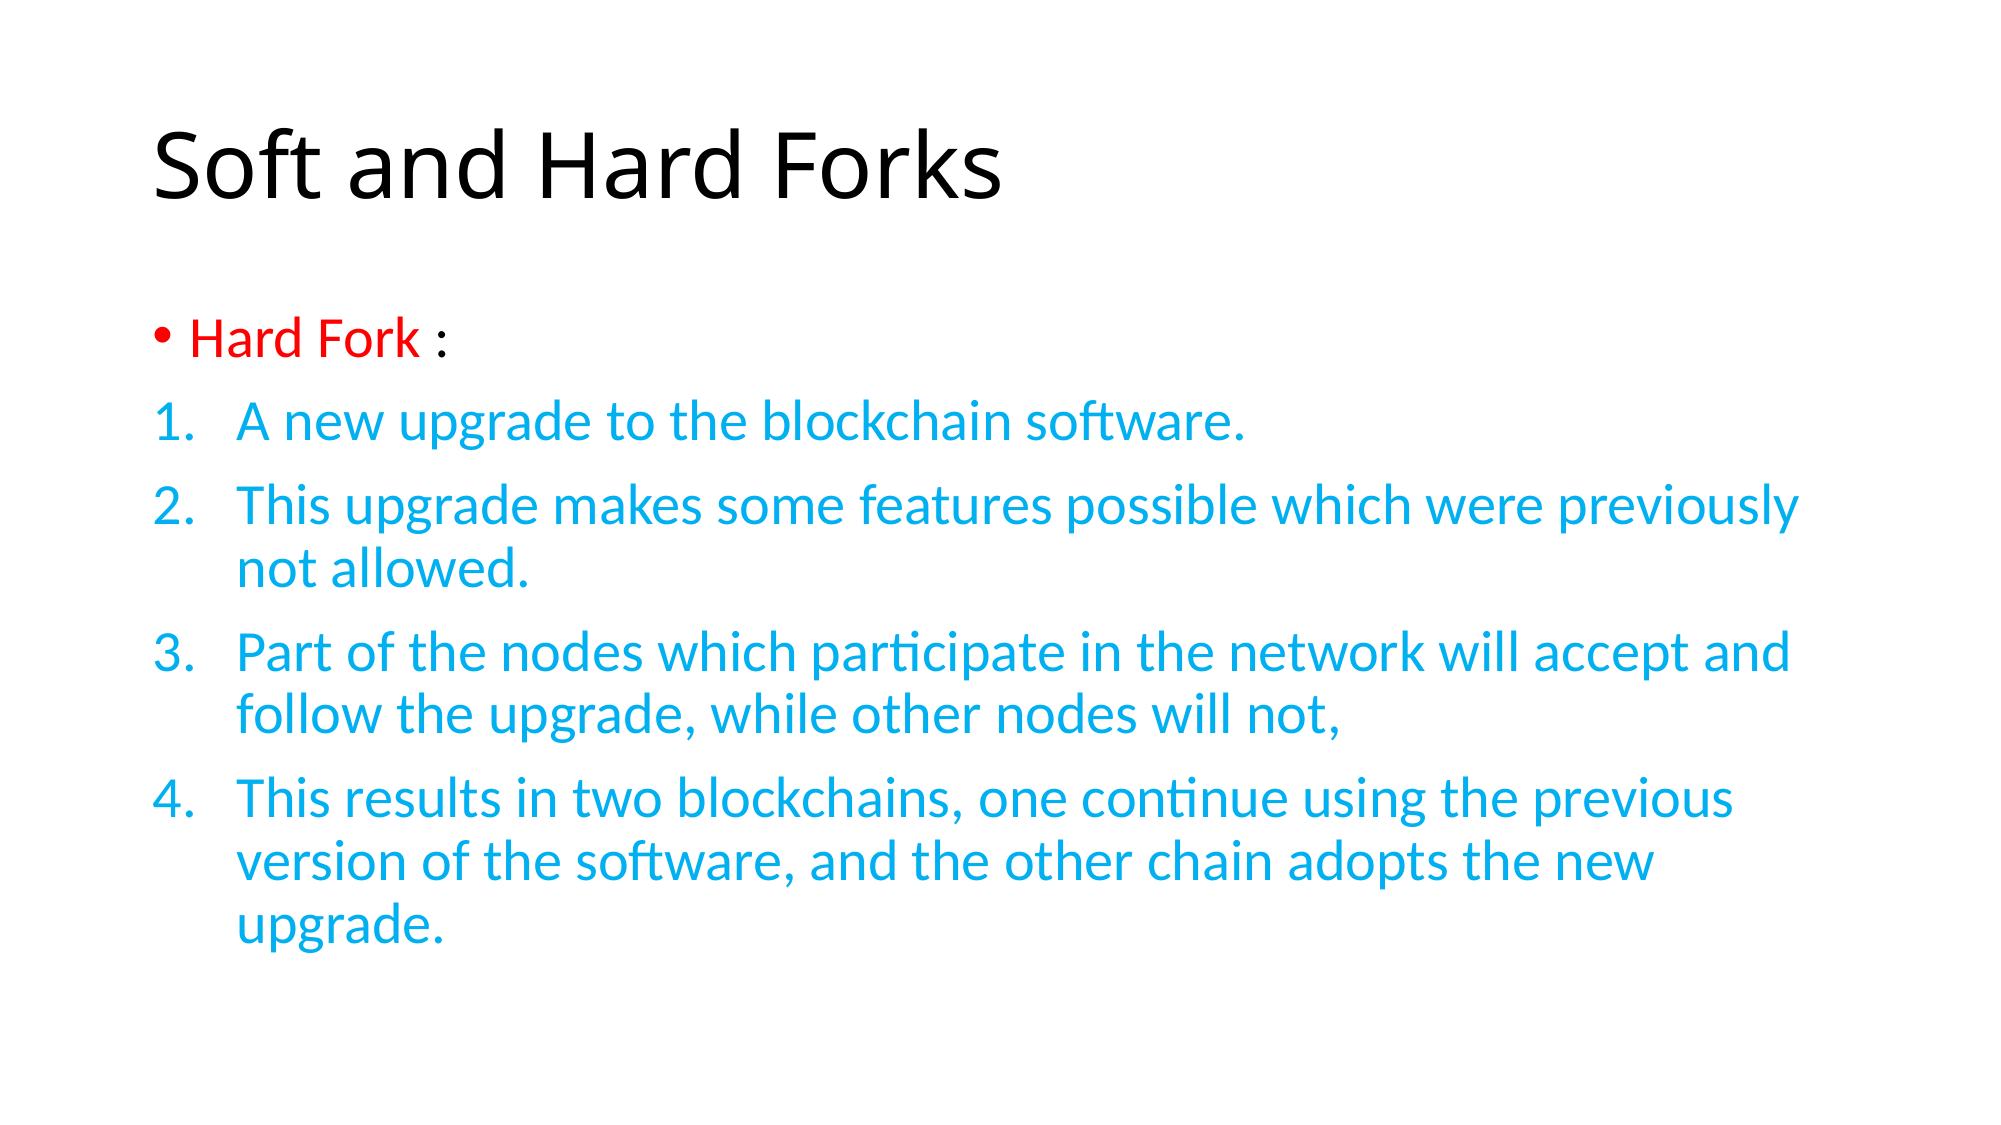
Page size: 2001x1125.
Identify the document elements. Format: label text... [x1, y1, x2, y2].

title Soft and Hard Forks [137, 59, 1863, 278]
list Hard Fork : A new upgrade to the blockchain software. This upgrade makes some features possible which were previously not allowed. Part of the nodes which participate in the network will accept and follow the upgrade, while other nodes will not, This results in two blockchains, one continue using the previous version of the software, and the other chain adopts the new upgrade. [137, 299, 1863, 1014]
